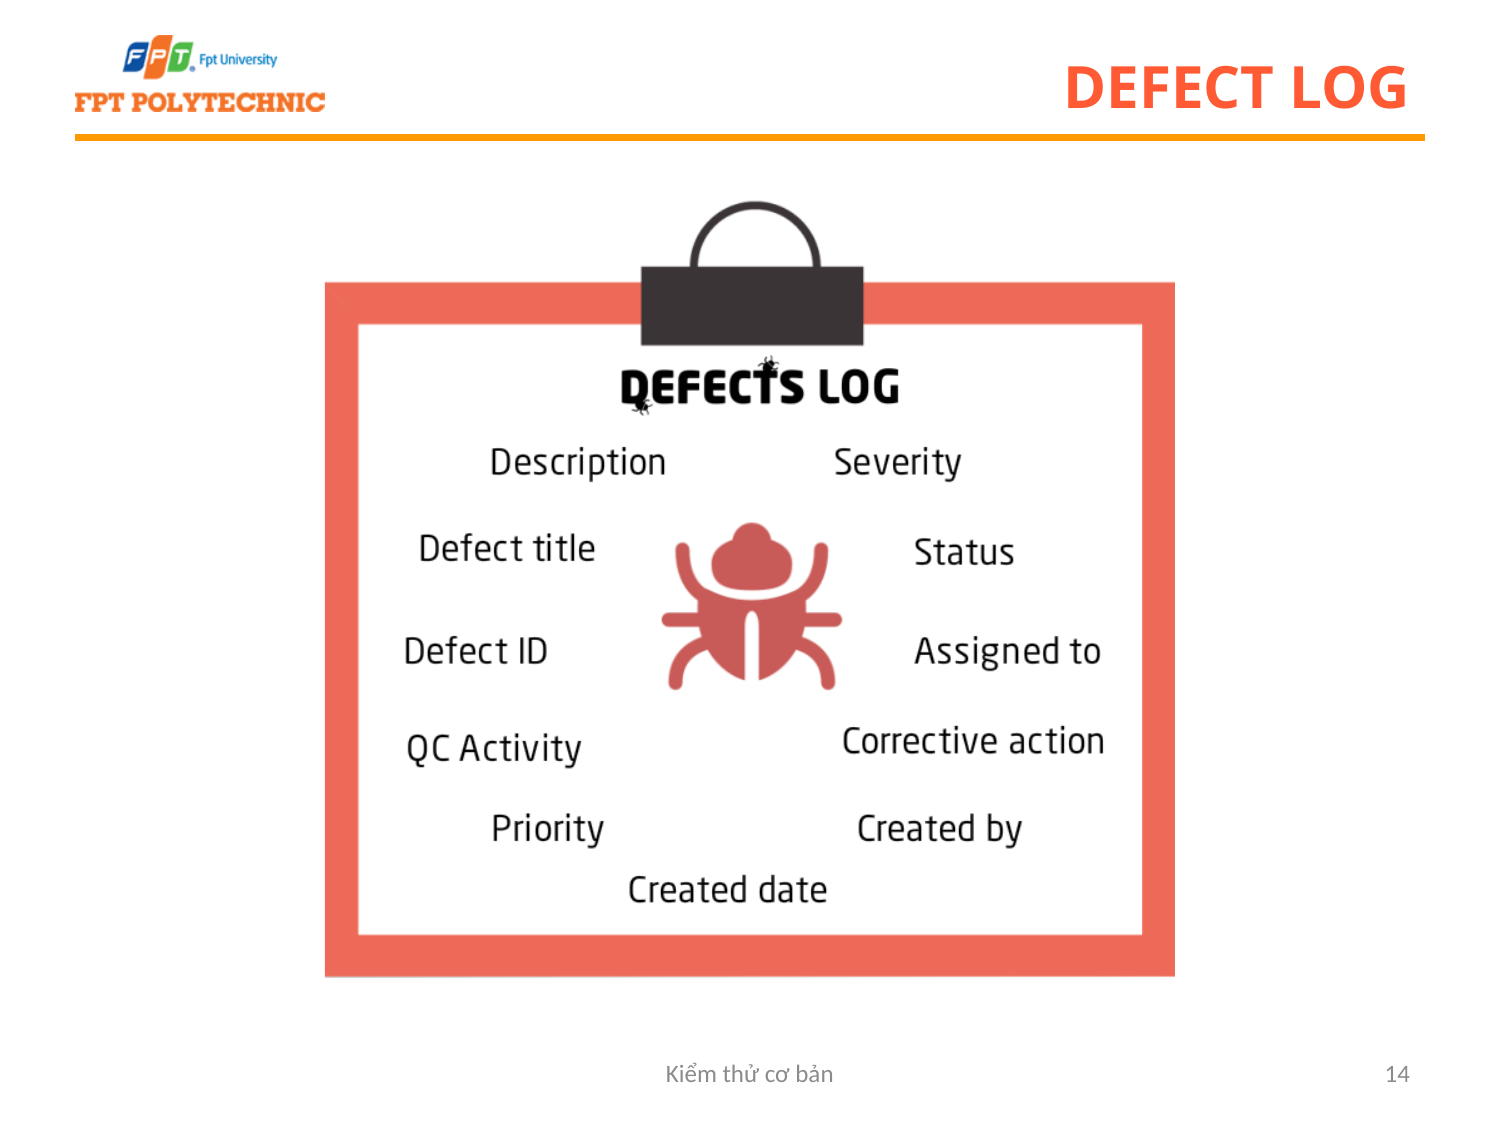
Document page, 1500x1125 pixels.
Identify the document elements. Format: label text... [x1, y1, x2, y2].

picture [75, 35, 325, 112]
picture [324, 198, 1176, 978]
footer Kiểm thử cơ bản [512, 1042, 988, 1103]
title Defect log [337, 45, 1425, 125]
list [393, 710, 1113, 926]
slide_number 14 [1074, 1042, 1425, 1103]
